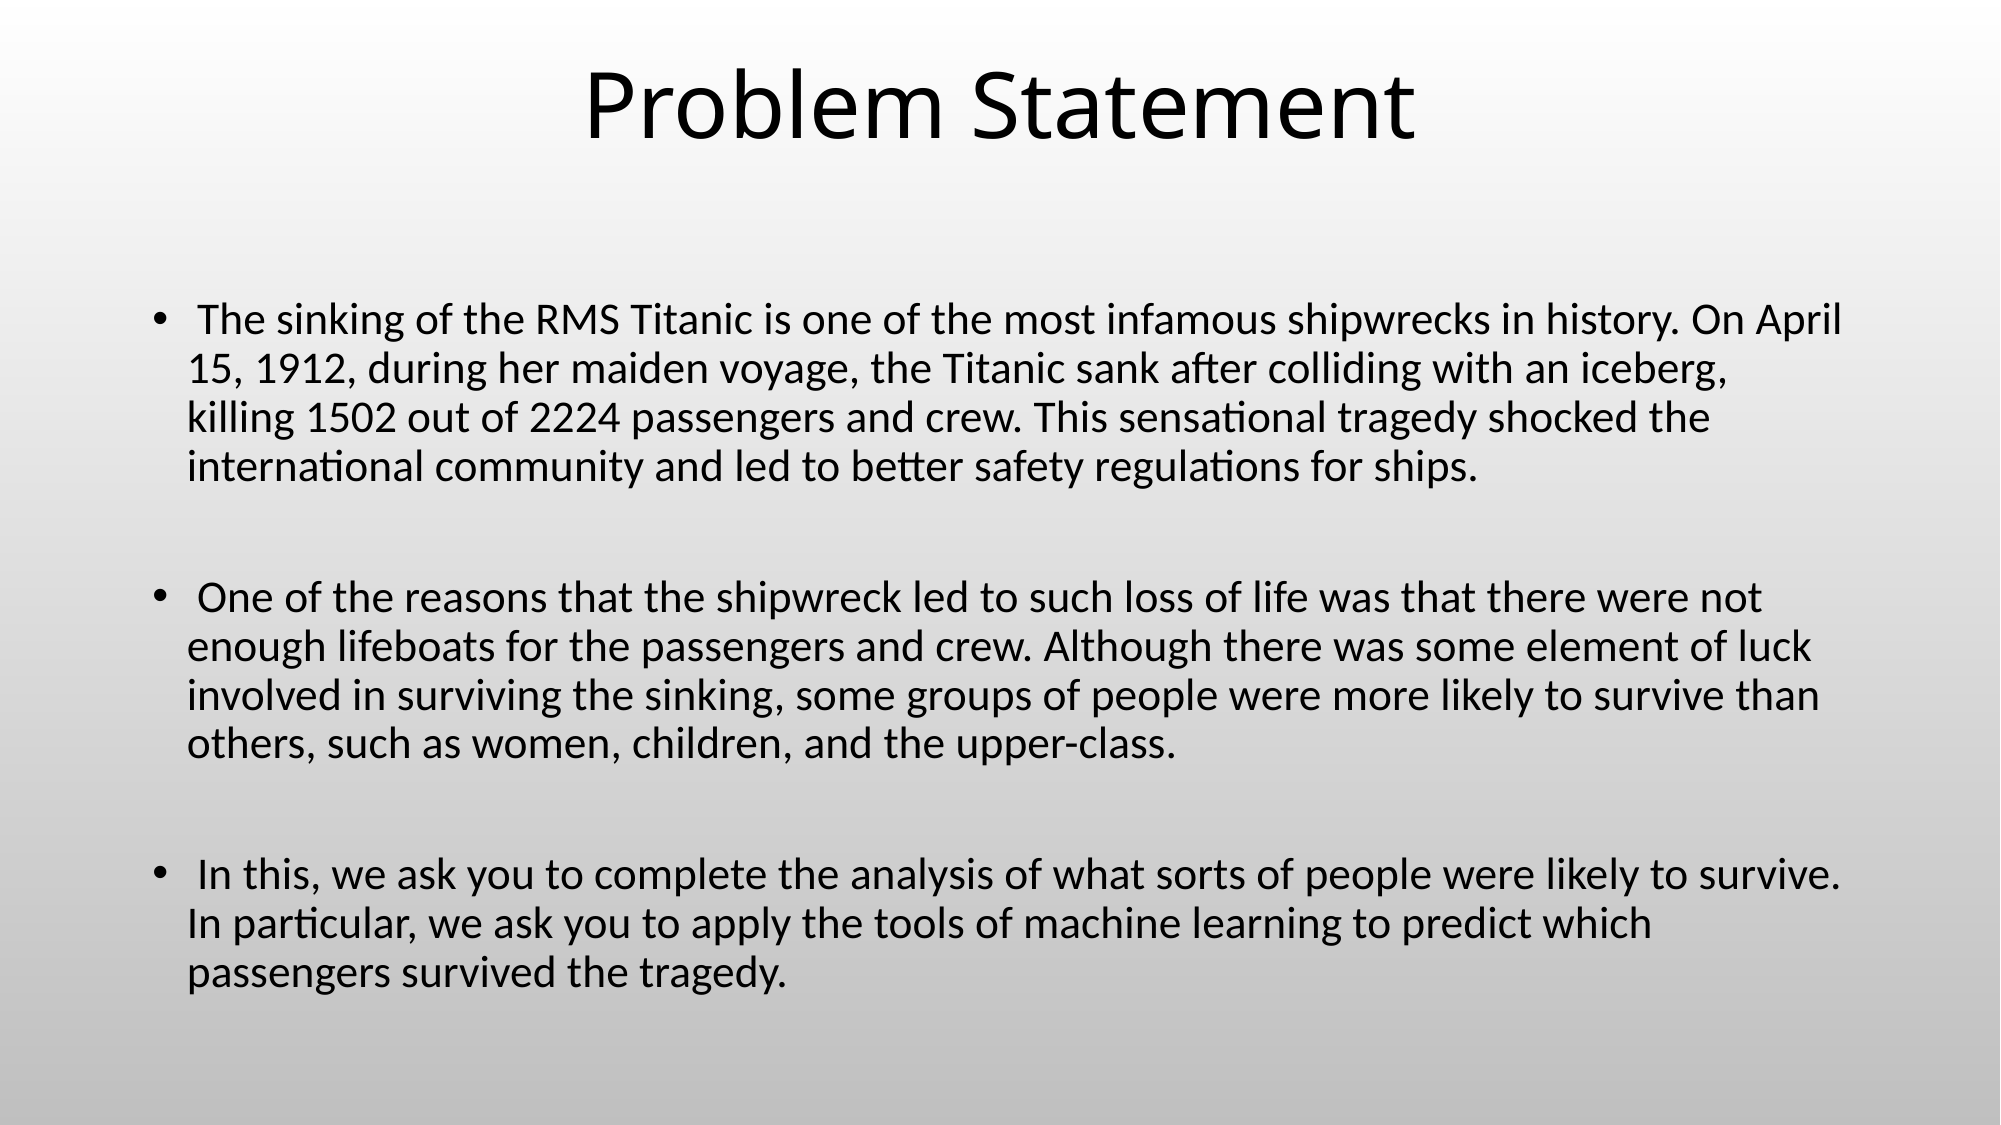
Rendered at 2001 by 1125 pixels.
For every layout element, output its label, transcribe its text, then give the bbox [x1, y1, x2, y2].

title Problem Statement [137, 0, 1863, 217]
list The sinking of the RMS Titanic is one of the most infamous shipwrecks in history. On April 15, 1912, during her maiden voyage, the Titanic sank after colliding with an iceberg, killing 1502 out of 2224 passengers and crew. This sensational tragedy shocked the international community and led to better safety regulations for ships. One of the reasons that the shipwreck led to such loss of life was that there were not enough lifeboats for the passengers and crew. Although there was some element of luck involved in surviving the sinking, some groups of people were more likely to survive than others, such as women, children, and the upper-class. In this, we ask you to complete the analysis of what sorts of people were likely to survive. In particular, we ask you to apply the tools of machine learning to predict which passengers survived the tragedy. [137, 217, 1863, 1014]
